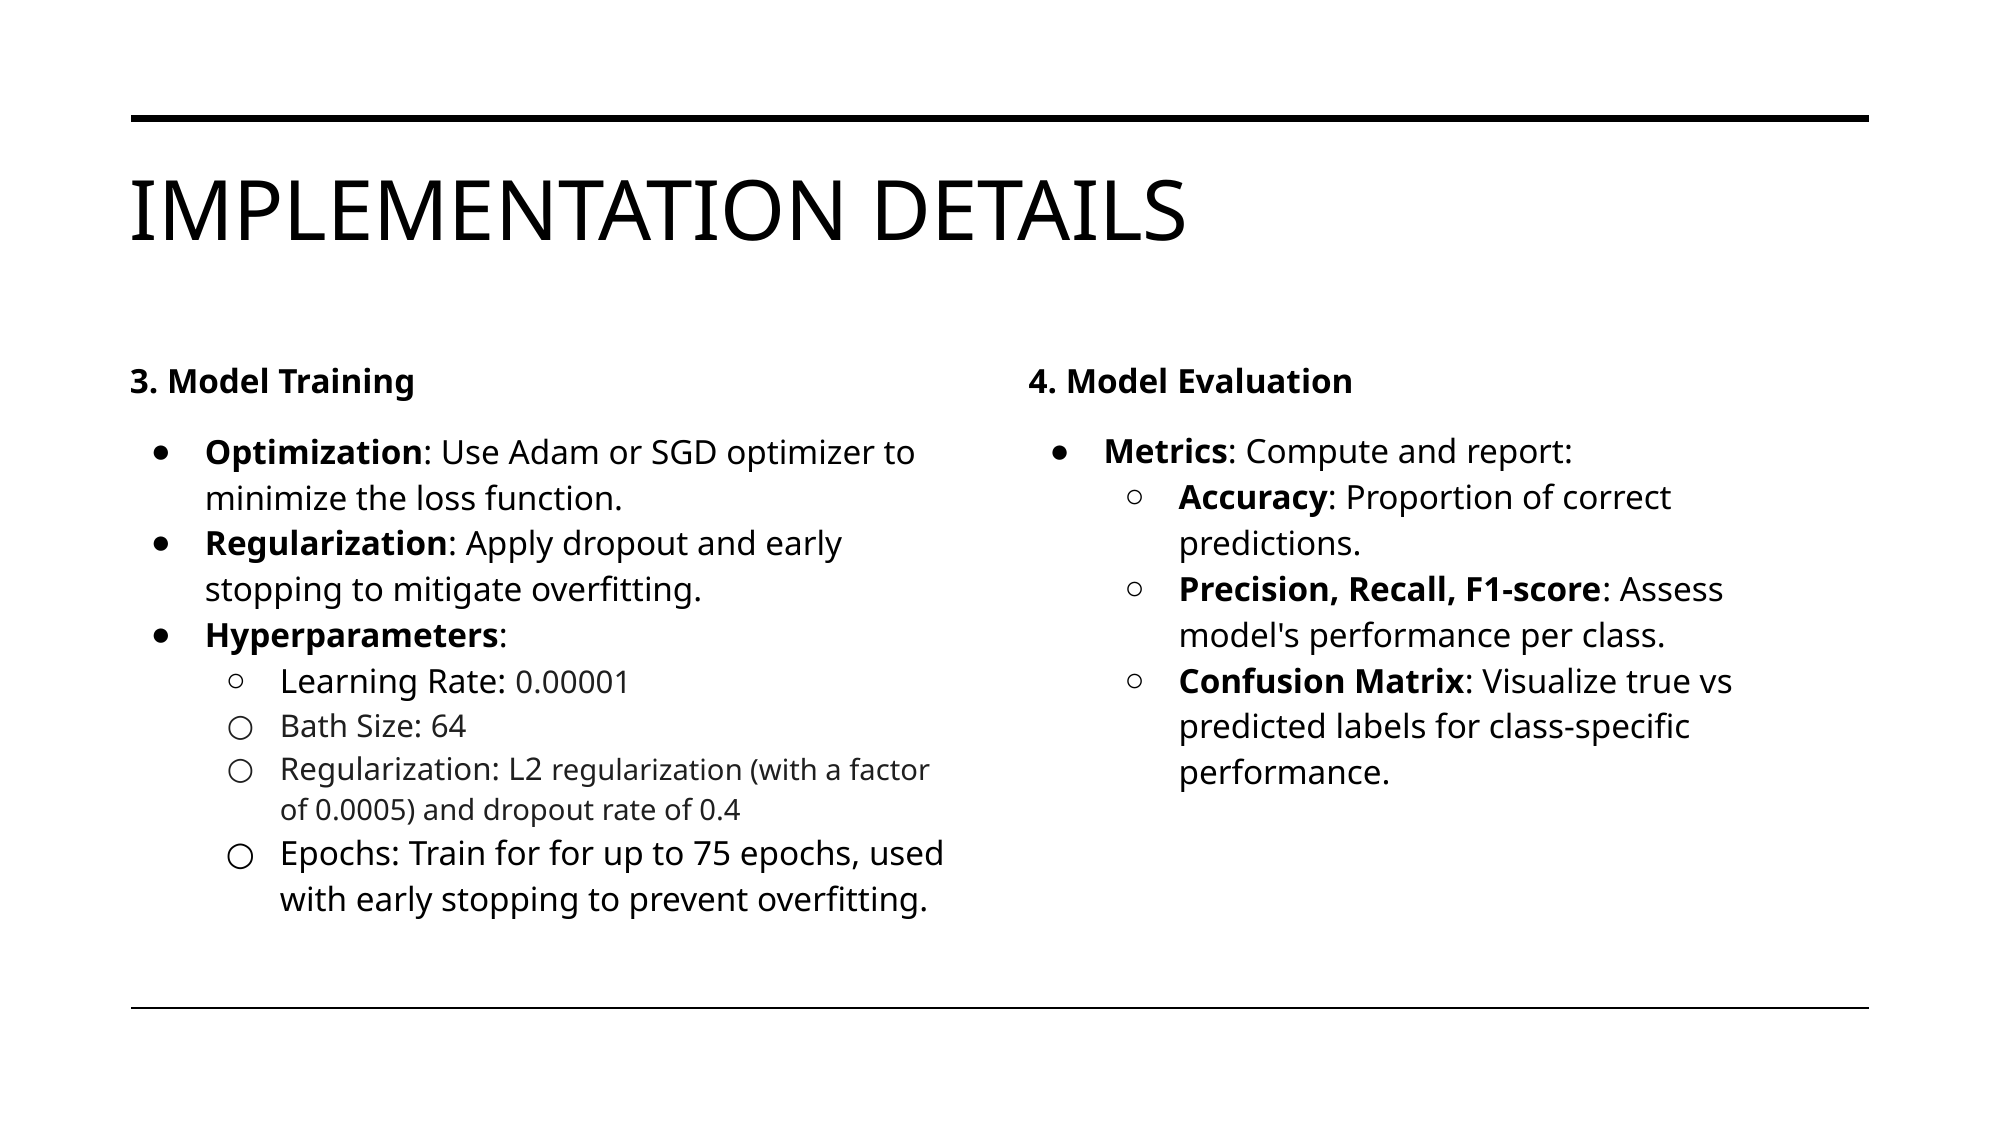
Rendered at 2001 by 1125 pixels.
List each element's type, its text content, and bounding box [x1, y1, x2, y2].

list 4. Model Evaluation Metrics: Compute and report: Accuracy: Proportion of correct predictions. Precision, Recall, F1-score: Assess model's performance per class. Confusion Matrix: Visualize true vs predicted labels for class-specific performance. [1013, 346, 1869, 960]
list 3. Model Training Optimization: Use Adam or SGD optimizer to minimize the loss function. Regularization: Apply dropout and early stopping to mitigate overfitting. Hyperparameters: Learning Rate: 0.00001 Bath Size: 64 Regularization: L2 regularization (with a factor of 0.0005) and dropout rate of 0.4 Epochs: Train for for up to 75 epochs, used with early stopping to prevent overfitting. [114, 346, 970, 960]
title IMPLEMENTATION DETAILS [114, 149, 1869, 365]
